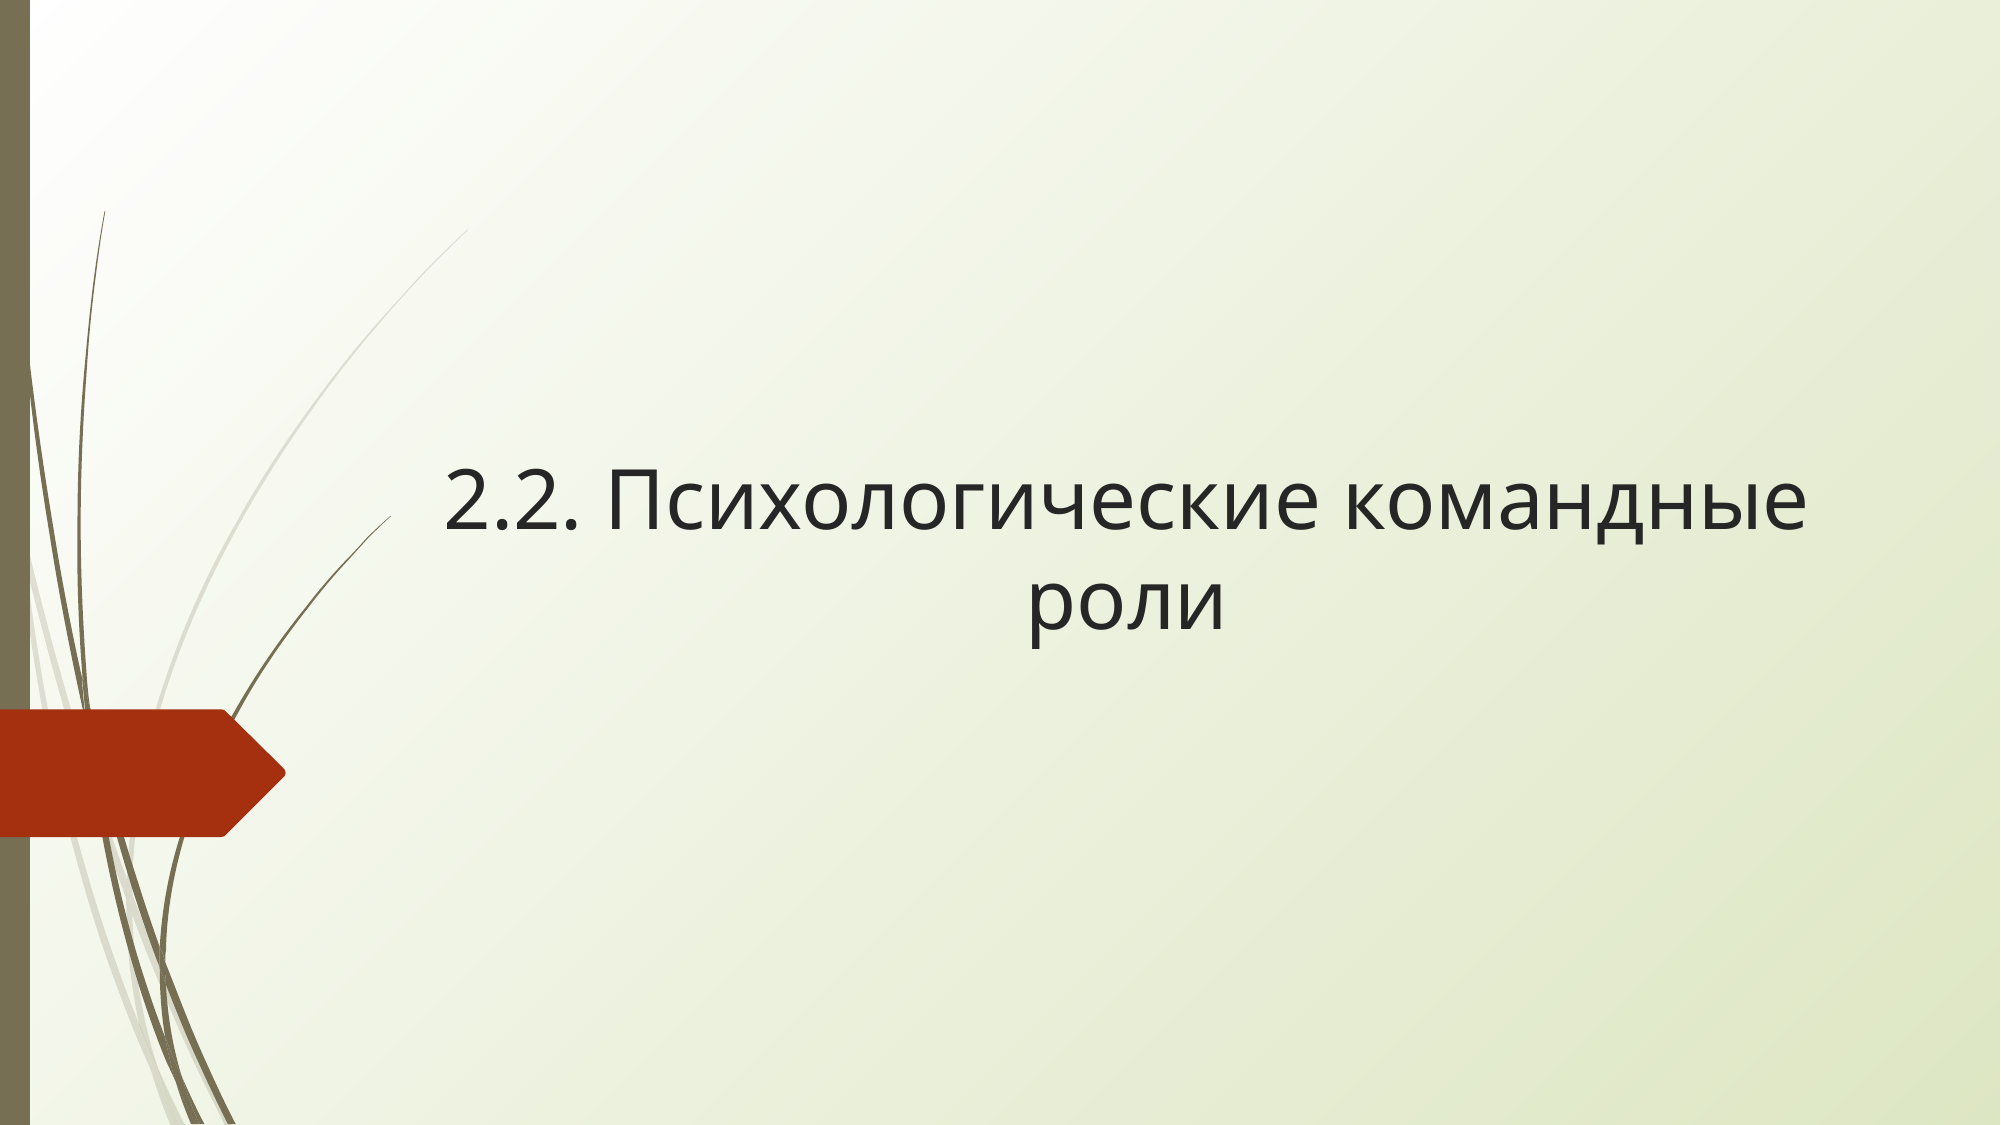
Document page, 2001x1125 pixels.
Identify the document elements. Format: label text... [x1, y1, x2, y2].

title 2.2. Психологические командные роли [395, 282, 1859, 654]
